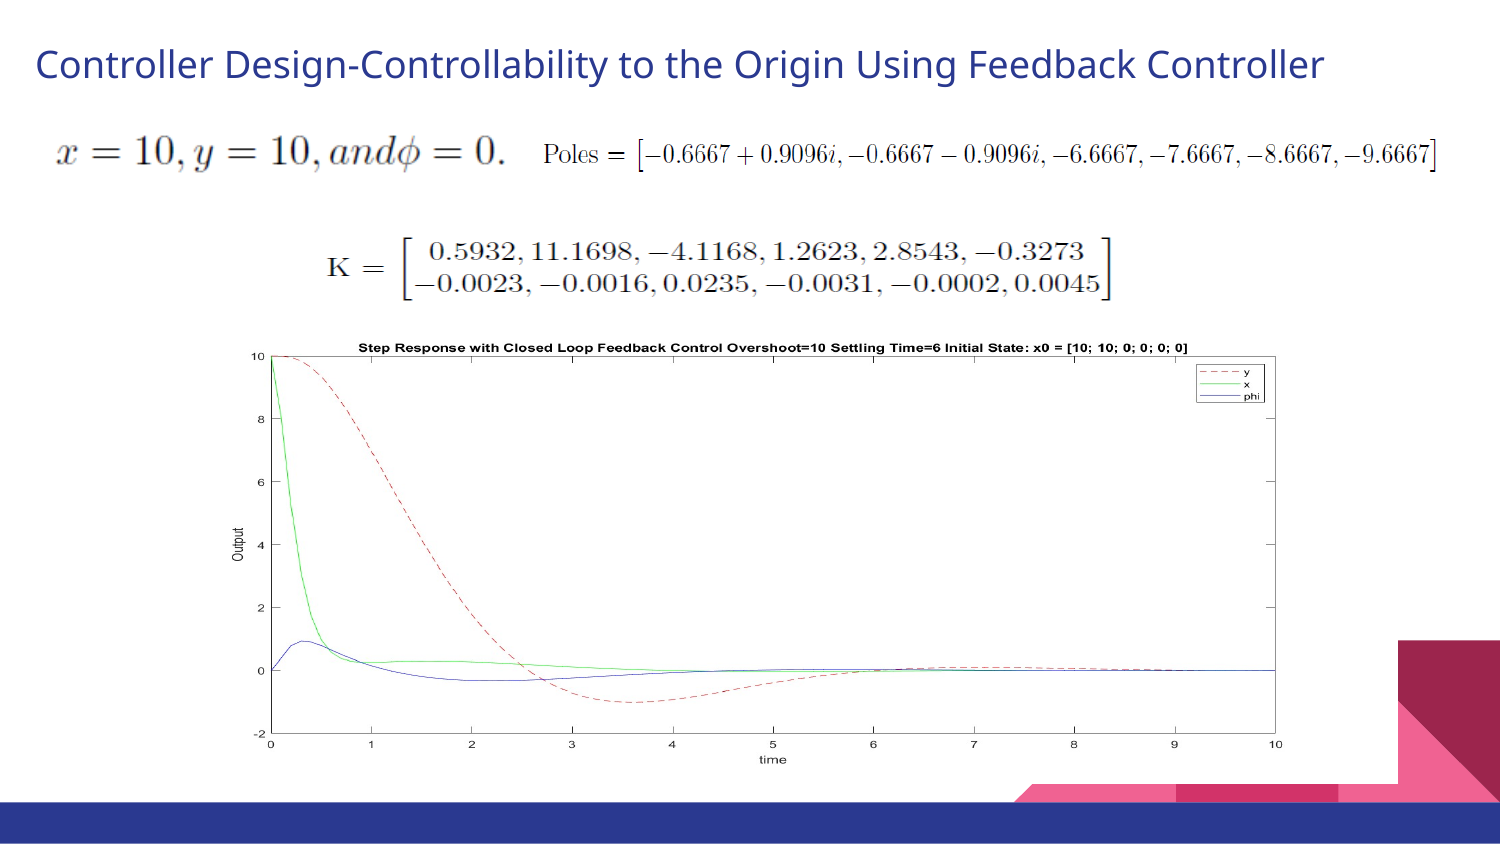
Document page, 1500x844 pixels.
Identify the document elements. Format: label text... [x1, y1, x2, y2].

picture [101, 218, 1398, 784]
picture [530, 118, 1454, 189]
title Controller Design-Controllability to the Origin Using Feedback Controller [19, 25, 1436, 129]
picture [47, 128, 506, 179]
